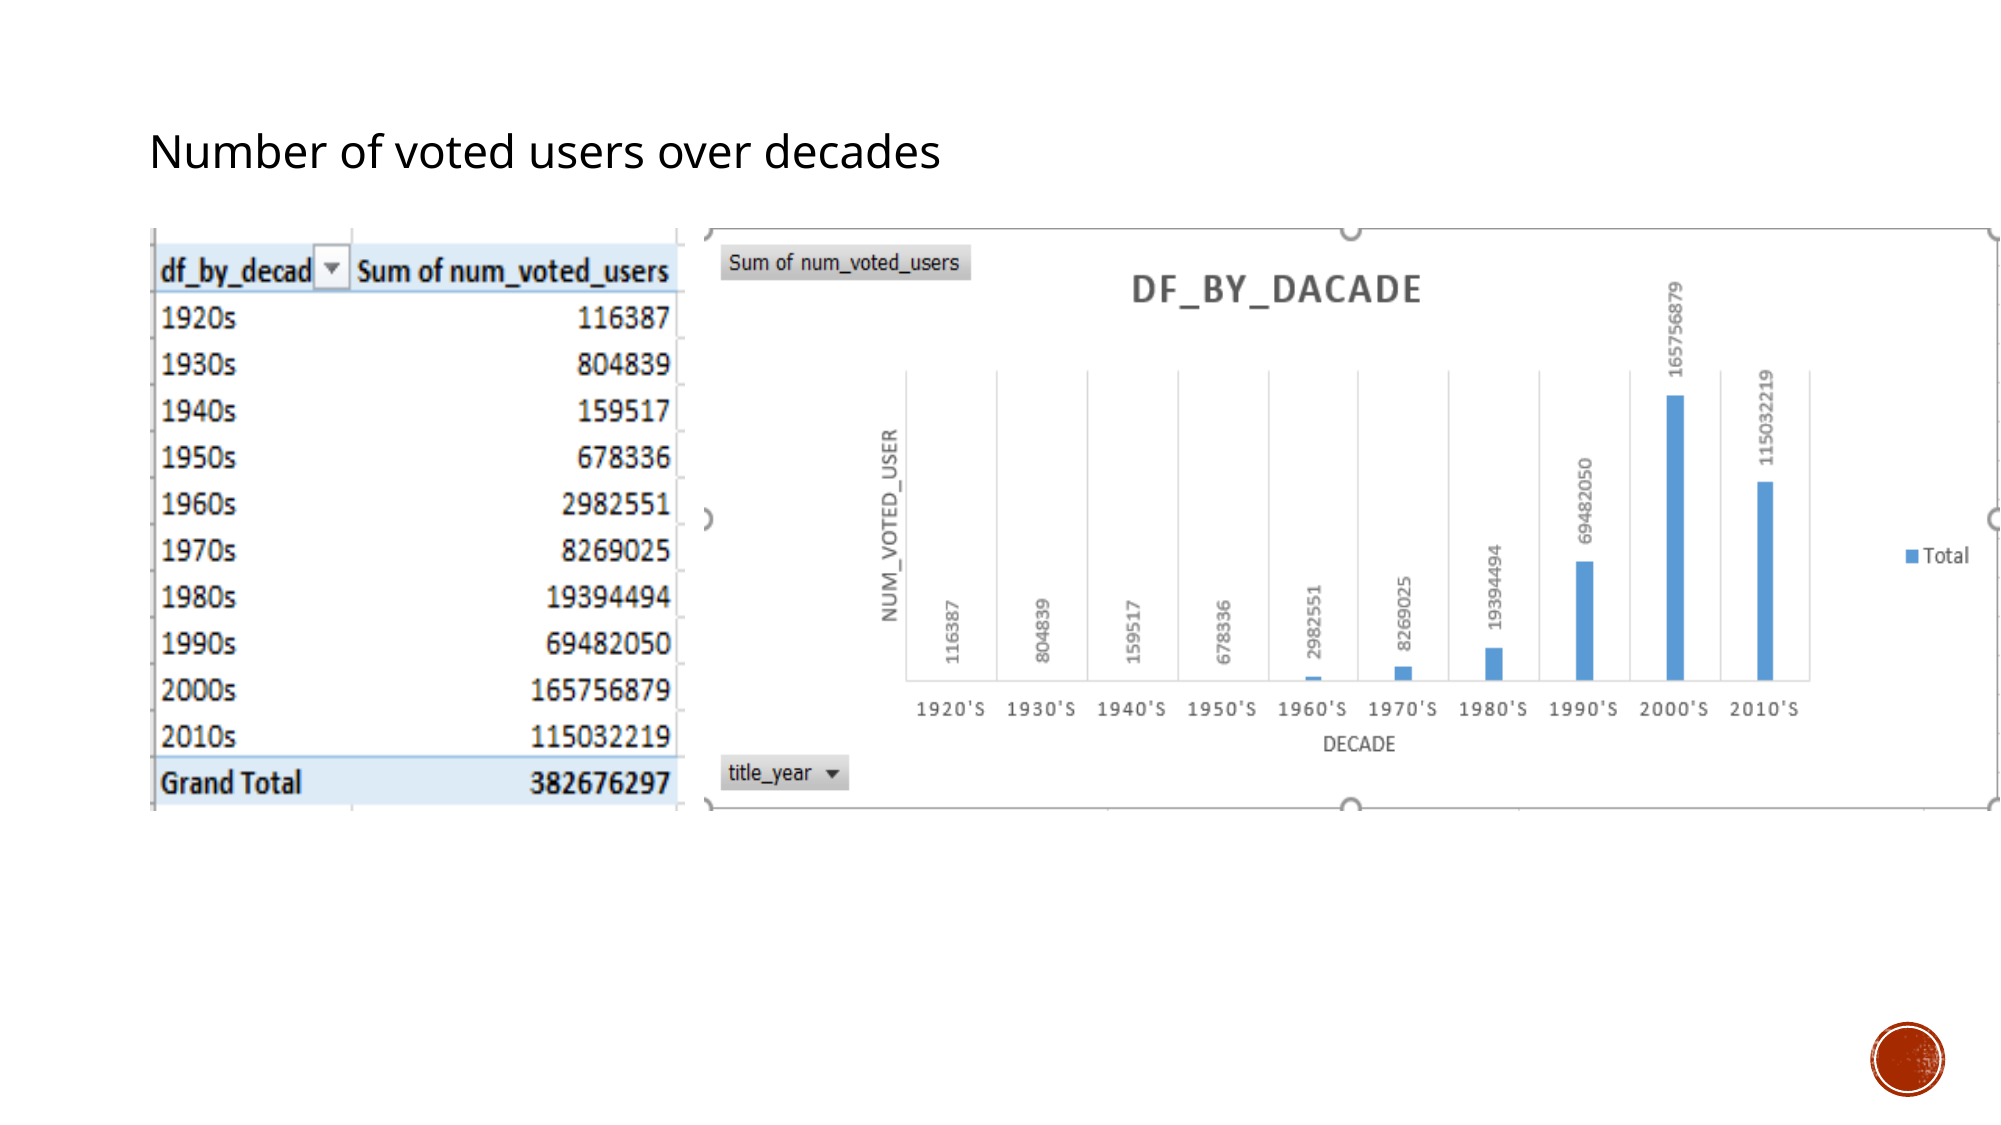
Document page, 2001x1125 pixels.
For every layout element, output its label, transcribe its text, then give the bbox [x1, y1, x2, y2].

picture [150, 228, 685, 811]
picture [705, 229, 2000, 810]
text_box Number of voted users over decades [124, 114, 957, 185]
